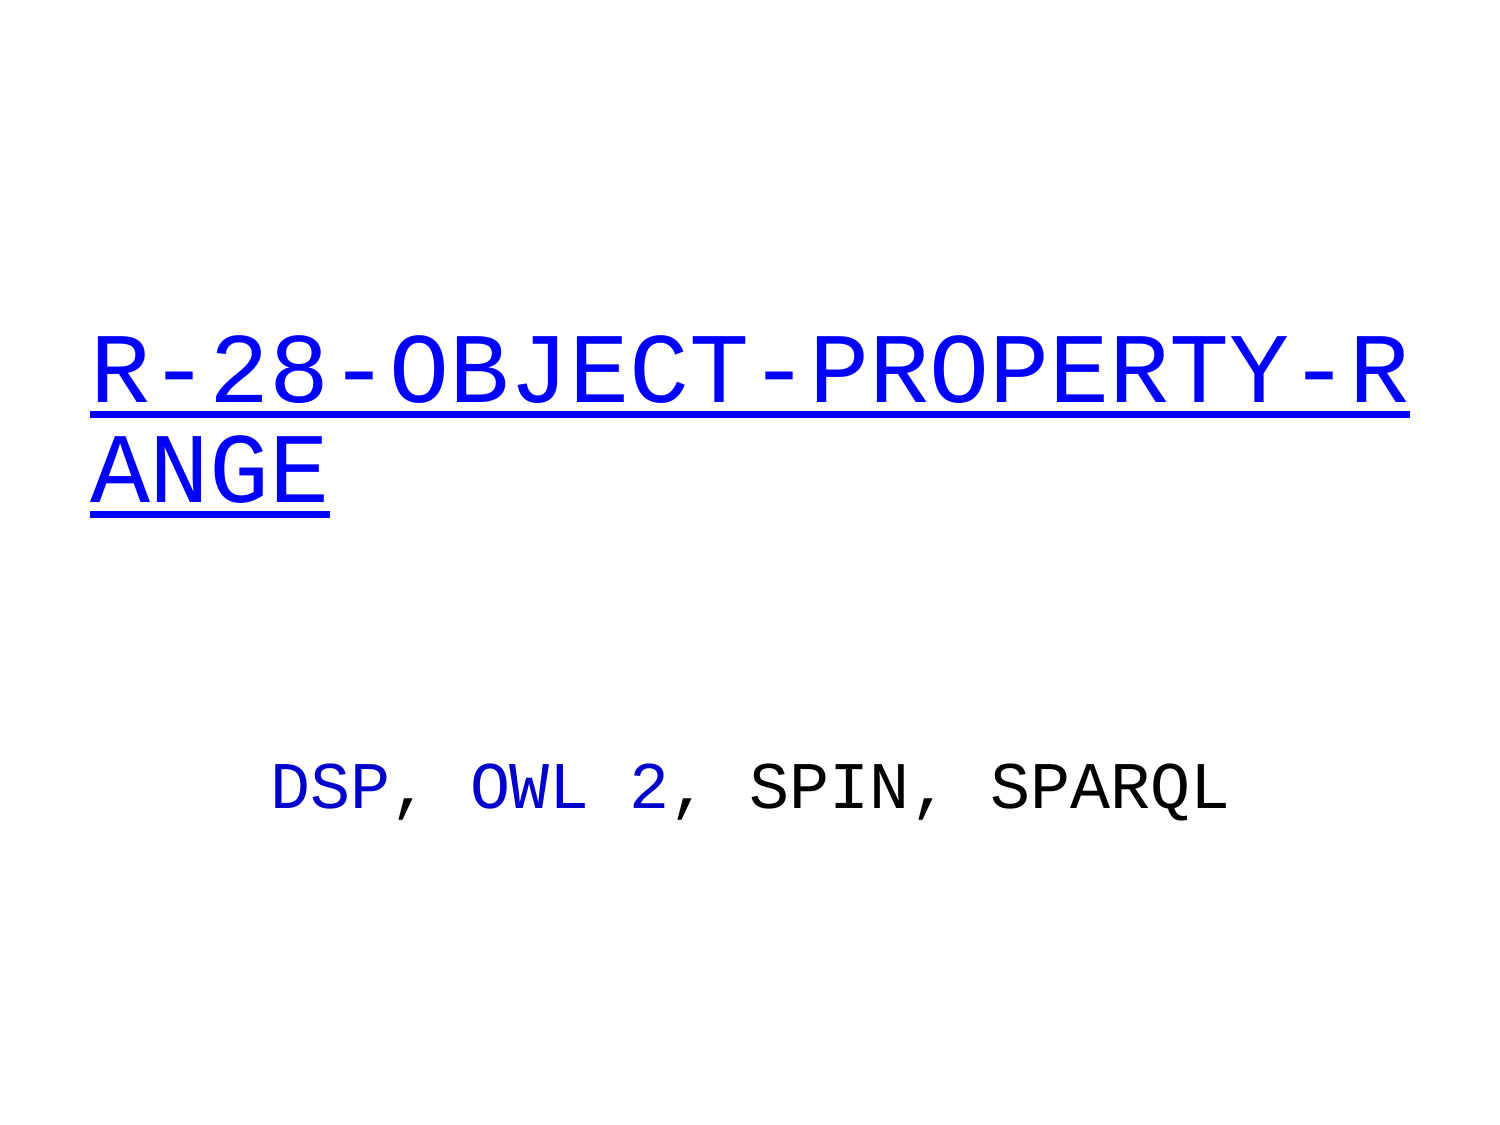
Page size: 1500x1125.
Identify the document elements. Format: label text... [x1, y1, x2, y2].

title R-28-OBJECT-PROPERTY-RANGE [75, 268, 1425, 457]
list DSP, OWL 2, SPIN, SPARQL [75, 734, 1425, 1094]
